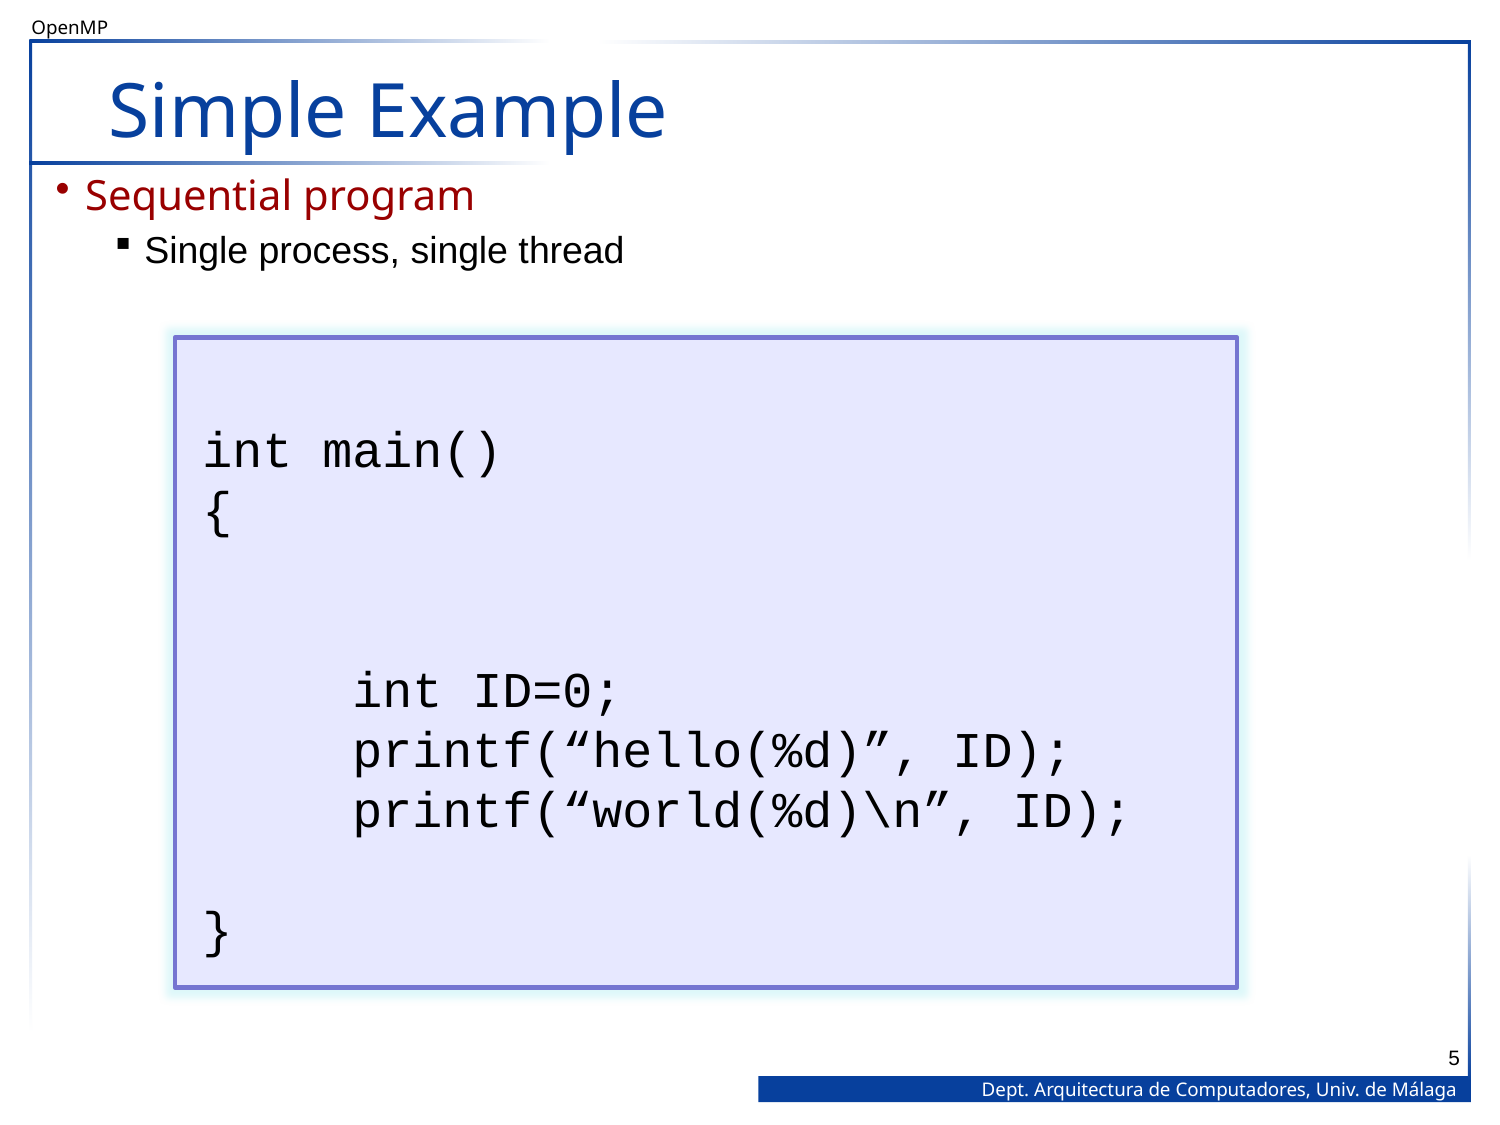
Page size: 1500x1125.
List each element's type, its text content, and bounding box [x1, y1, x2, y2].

text_box int main() { int ID=0; printf(“hello(%d)”, ID); printf(“world(%d)\n”, ID); } [187, 349, 1289, 965]
list Sequential program Single process, single thread [43, 168, 1457, 1049]
title Simple Example [43, 52, 1457, 163]
text_box [173, 335, 1239, 990]
